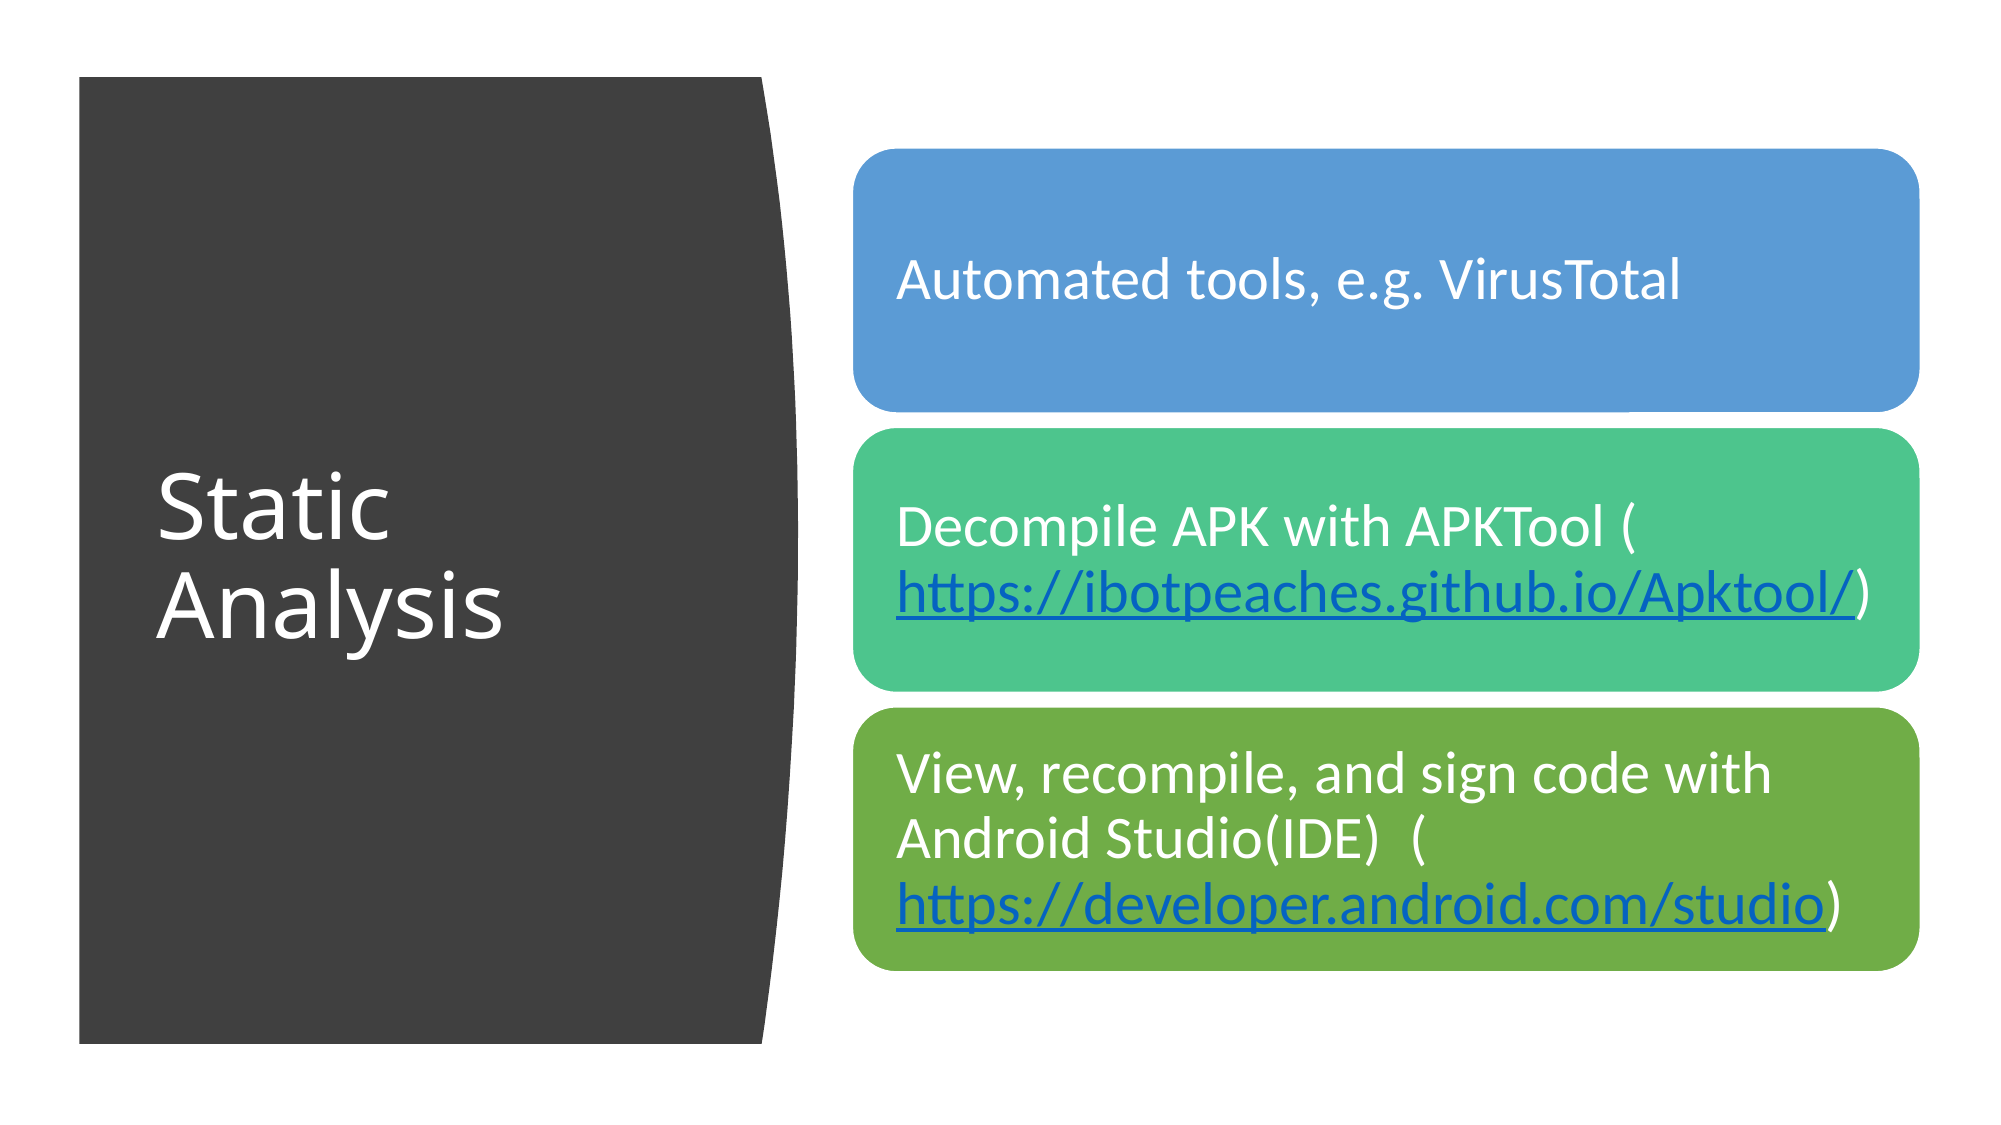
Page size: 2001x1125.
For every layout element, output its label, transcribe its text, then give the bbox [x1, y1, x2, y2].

title Static Analysis [141, 166, 702, 953]
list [852, 77, 1921, 1043]
text_box [78, 76, 800, 1045]
